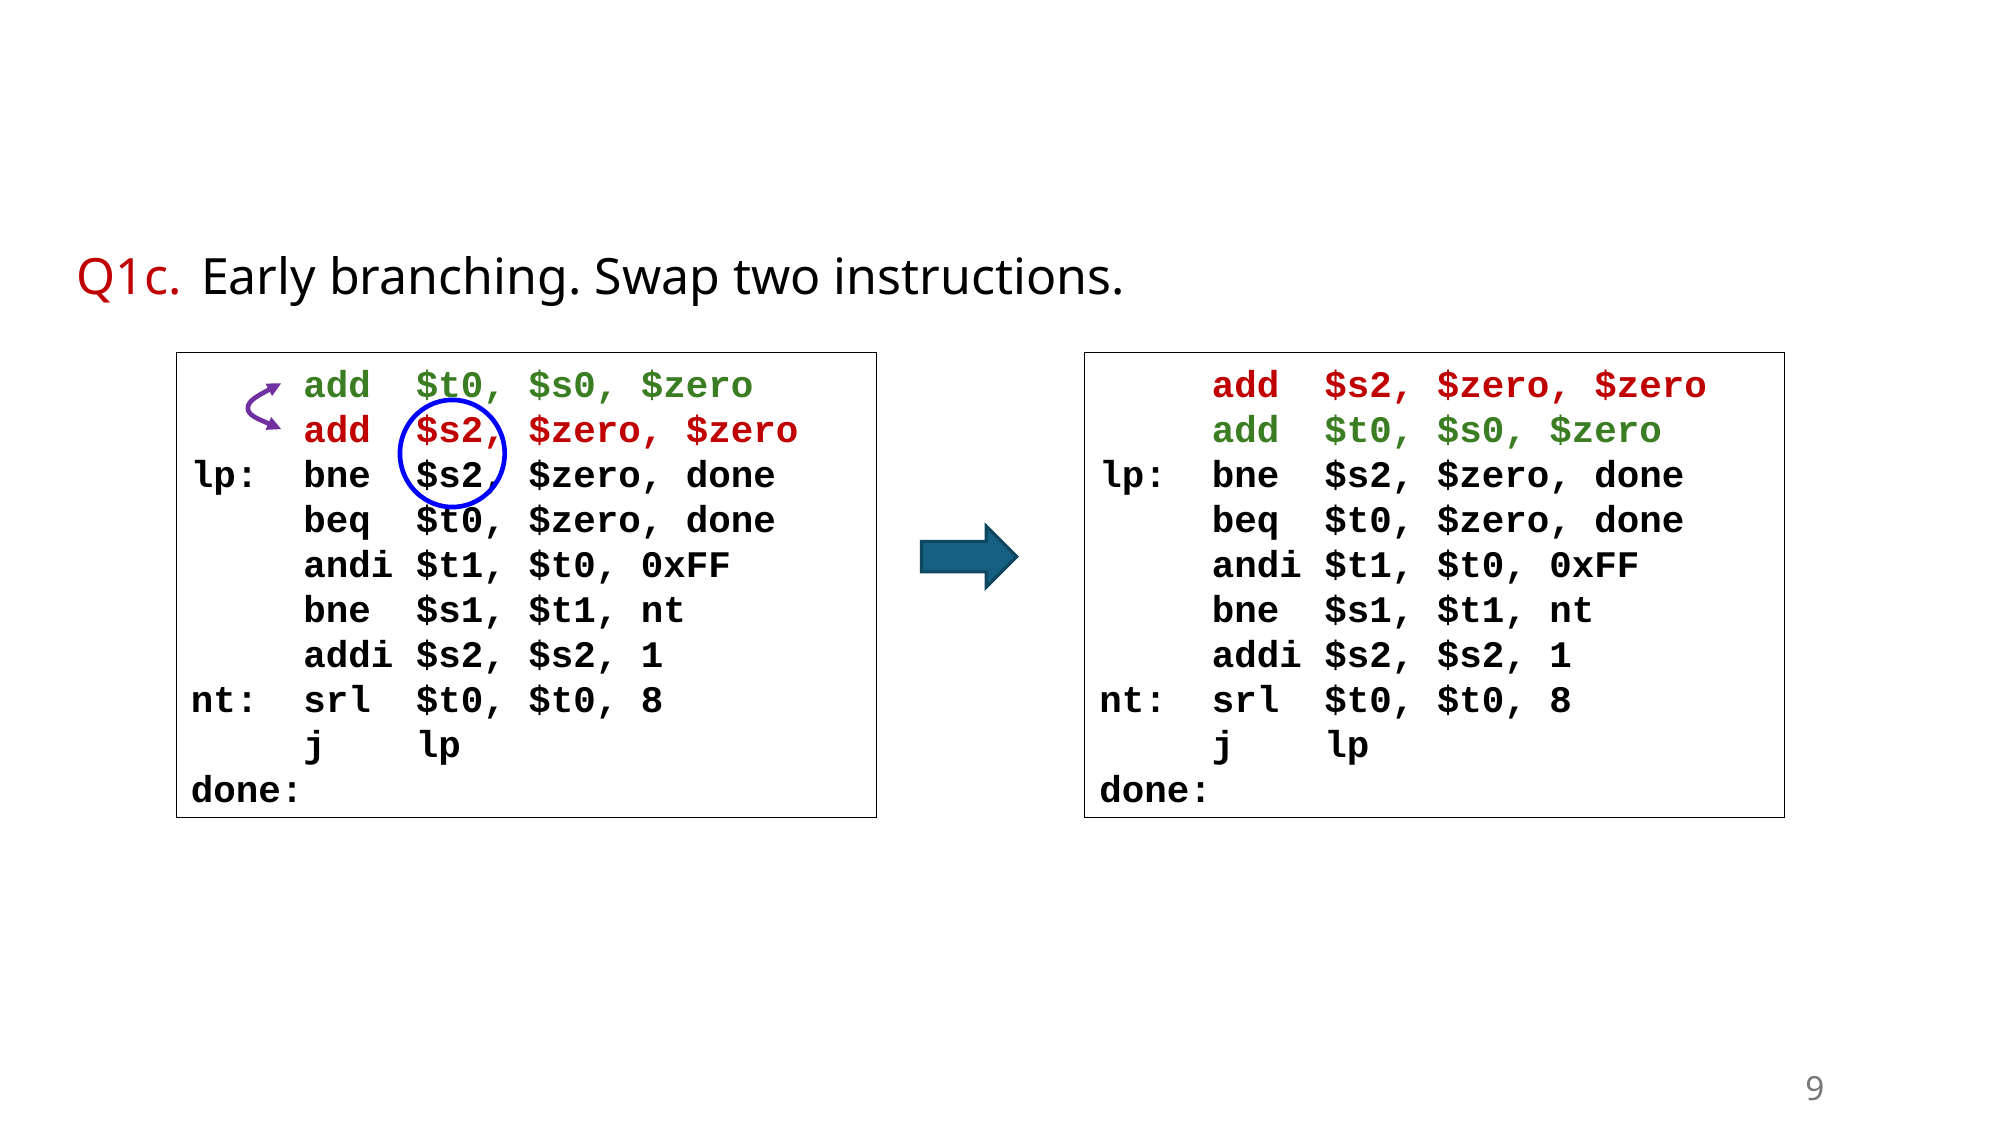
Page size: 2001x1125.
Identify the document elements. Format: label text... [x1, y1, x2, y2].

text_box Early branching. Swap two instructions. [186, 237, 1542, 313]
text_box [398, 398, 507, 509]
text_box [246, 383, 282, 430]
text_box add $s2, $zero, $zero add $t0, $s0, $zero lp: bne $s2, $zero, done beq $t0, $zero, done andi $t1, $t0, 0xFF bne $s1, $t1, nt addi $s2, $s2, 1 nt: srl $t0, $t0, 8 j lp done: [1084, 352, 1785, 818]
slide_number 9 [1624, 1059, 1840, 1120]
text_box [919, 522, 1019, 591]
text_box Q1c. [55, 237, 186, 313]
text_box add $t0, $s0, $zero add $s2, $zero, $zero lp: bne $s2, $zero, done beq $t0, $zero, done andi $t1, $t0, 0xFF bne $s1, $t1, nt addi $s2, $s2, 1 nt: srl $t0, $t0, 8 j lp done: [176, 352, 877, 818]
